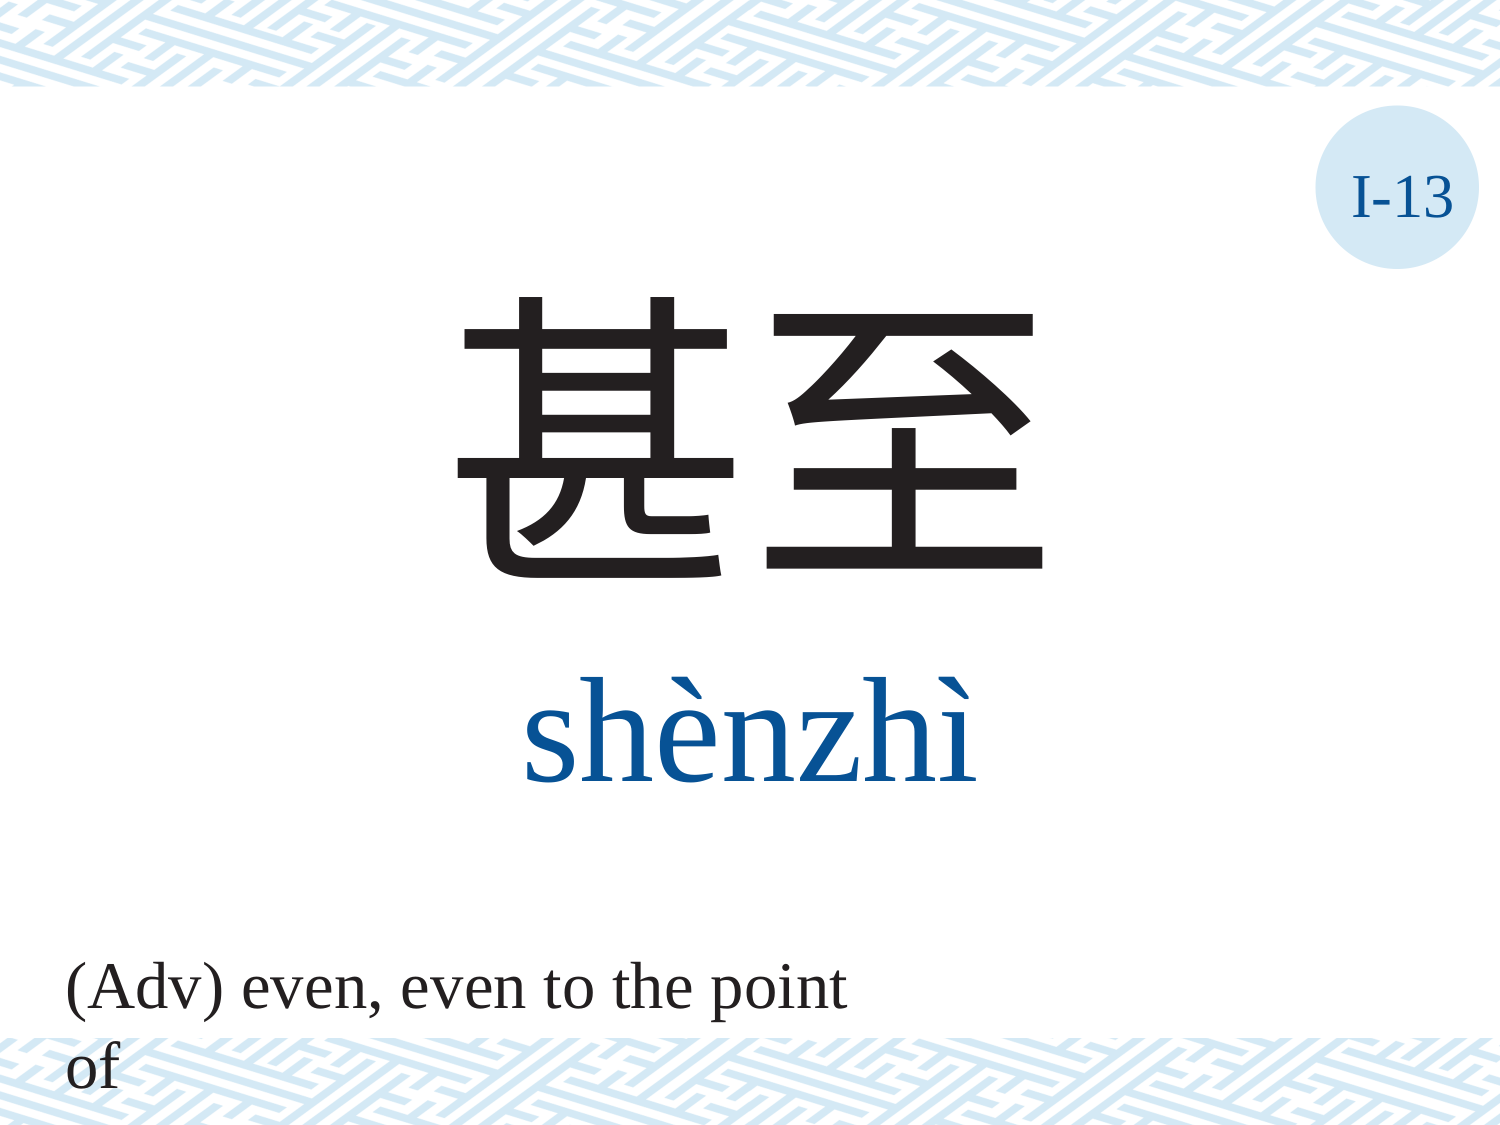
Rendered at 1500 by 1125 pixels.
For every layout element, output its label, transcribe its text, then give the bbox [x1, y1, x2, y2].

text_box (Adv) even, even to the point of [62, 942, 921, 1103]
text_box I-13 甚至 shènzhì [439, 154, 1456, 812]
picture [0, 0, 1500, 1125]
